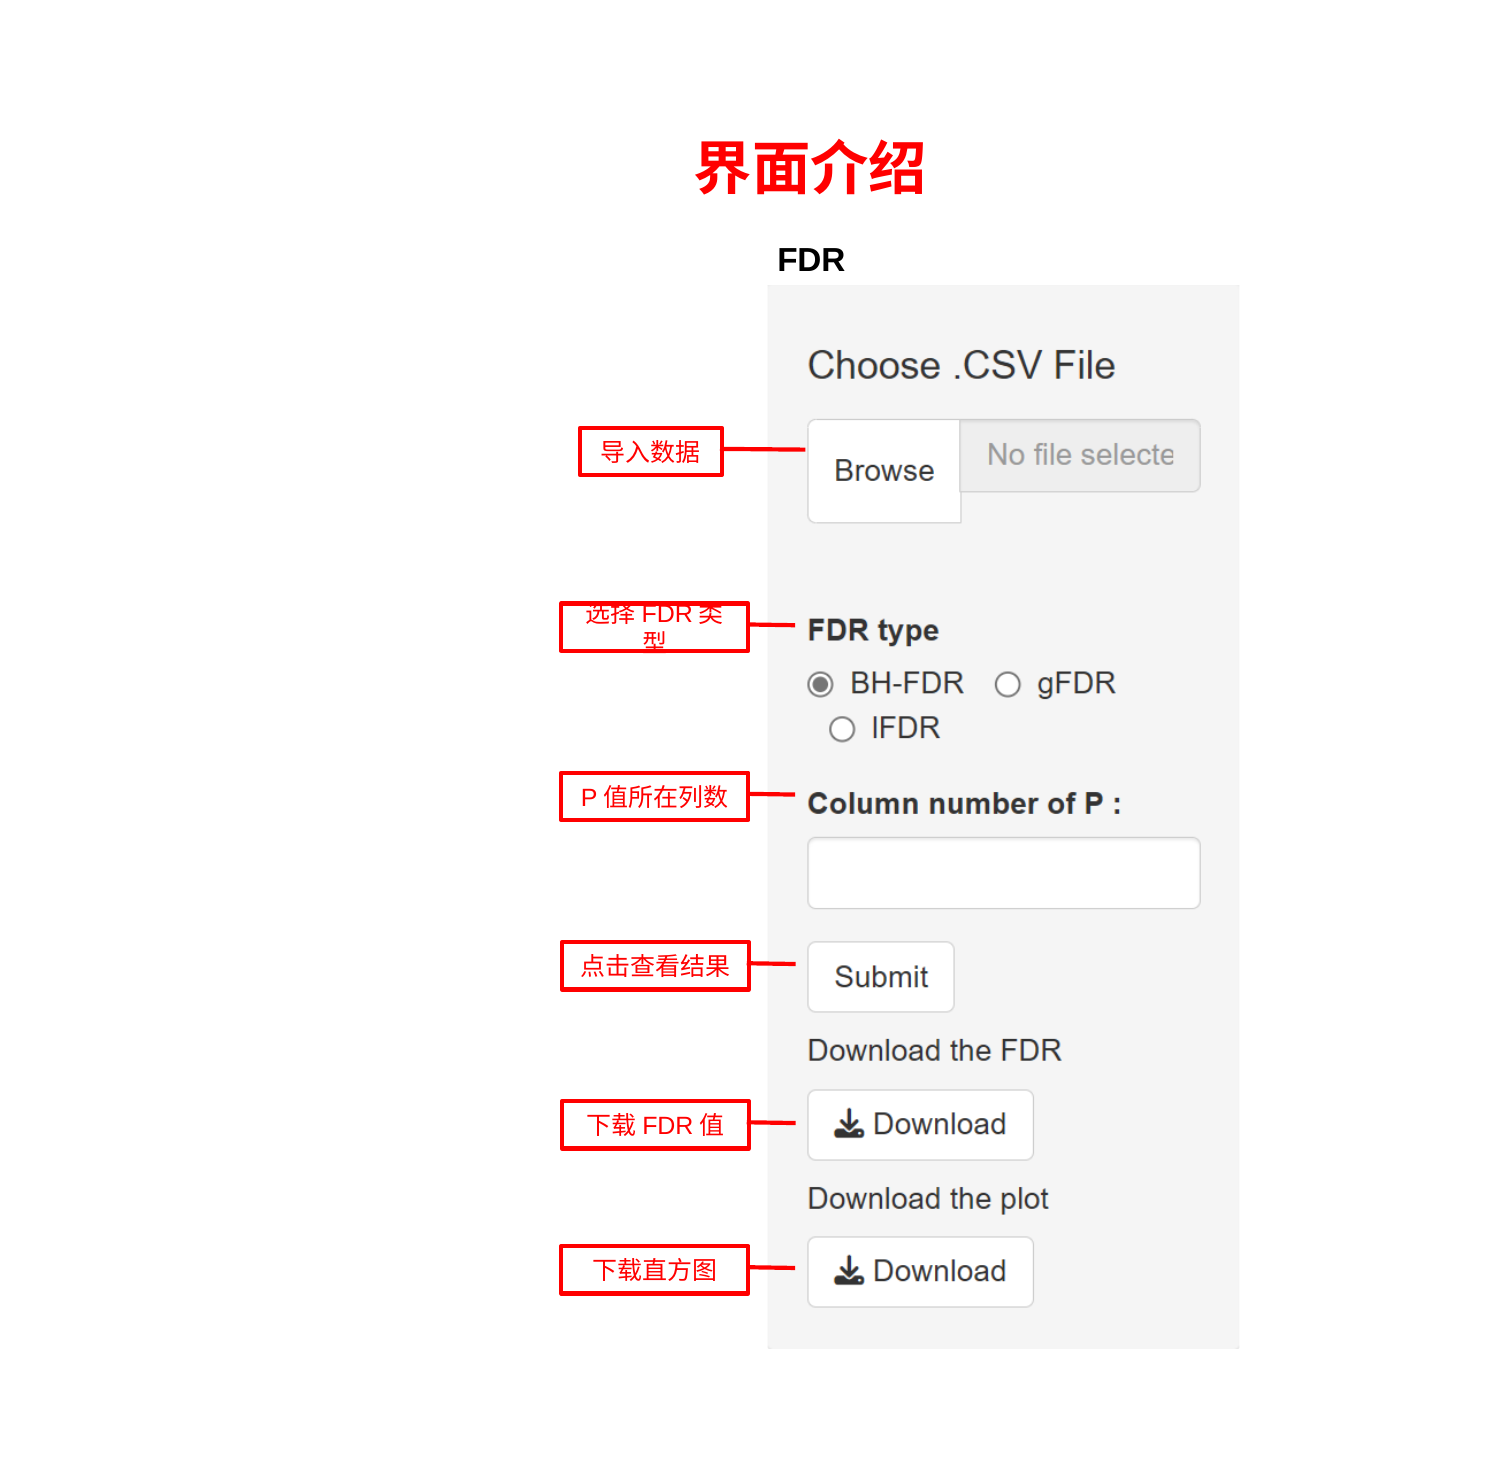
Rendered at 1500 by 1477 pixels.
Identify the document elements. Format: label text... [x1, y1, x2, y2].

picture [767, 285, 1240, 1349]
text_box 界面介绍 [679, 124, 1282, 209]
text_box FDR [762, 230, 1136, 285]
text_box 导入数据 [578, 426, 762, 477]
text_box P值所在列数 [559, 771, 762, 822]
text_box 点击查看结果 [560, 940, 762, 992]
text_box 选择FDR类型 [559, 601, 762, 653]
text_box 下载FDR值 [560, 1099, 762, 1151]
text_box 下载直方图 [559, 1244, 762, 1296]
